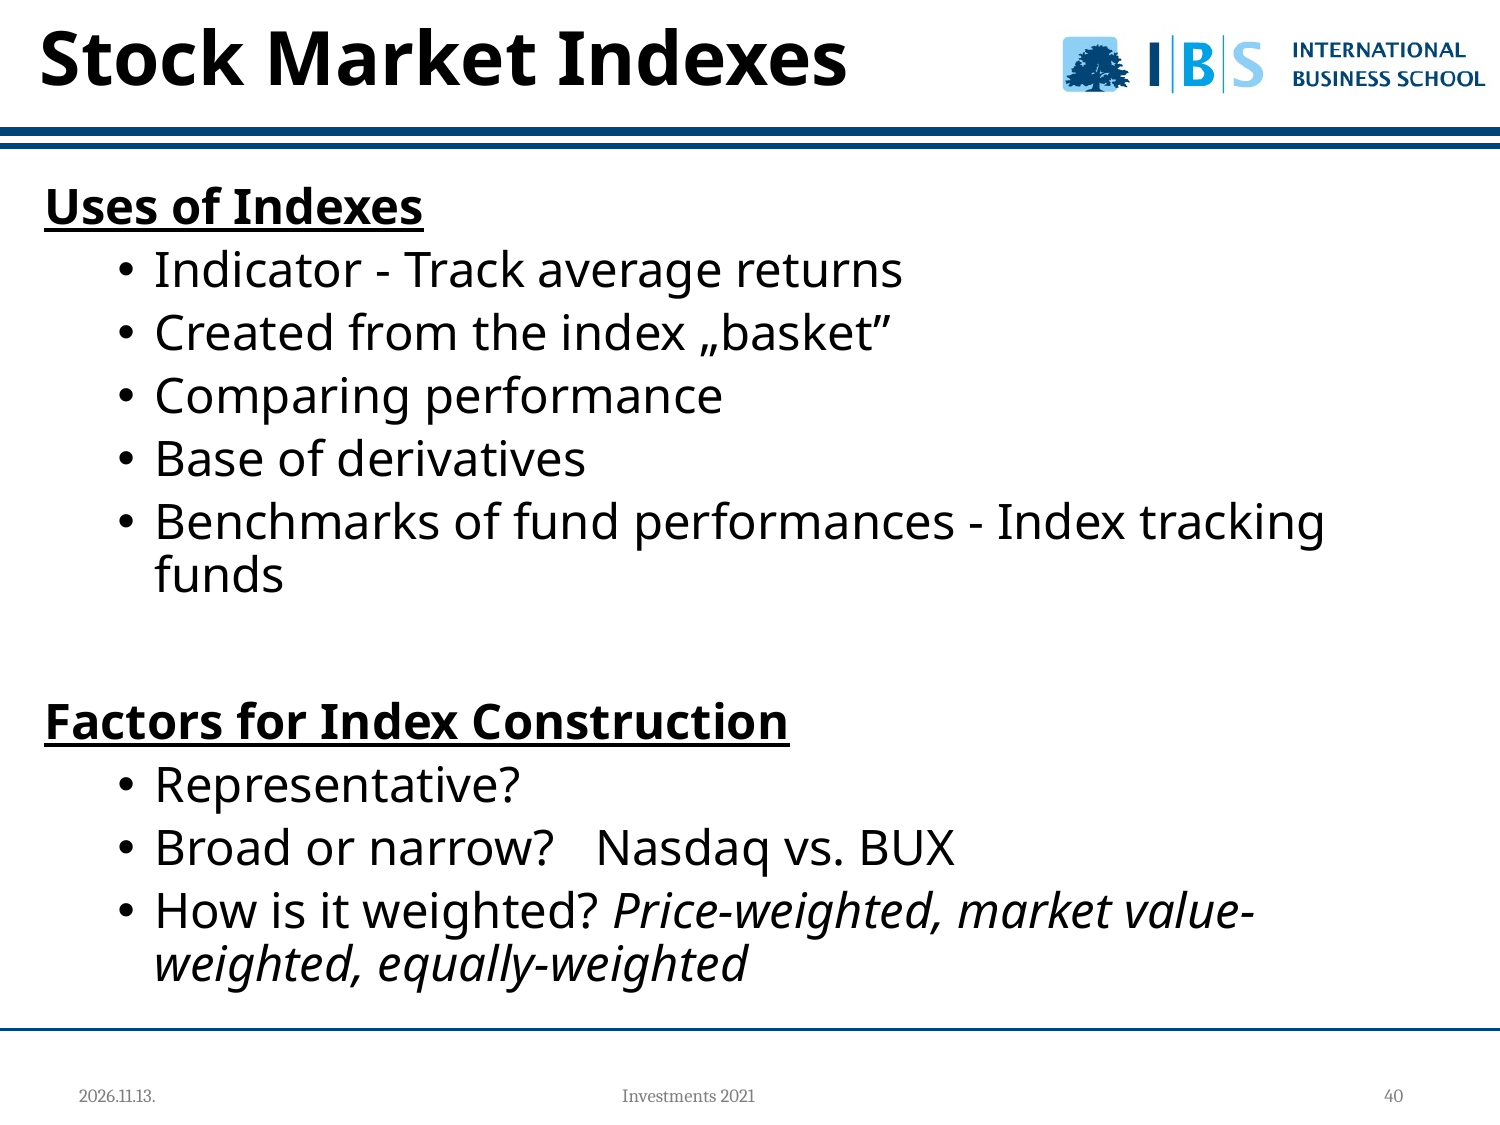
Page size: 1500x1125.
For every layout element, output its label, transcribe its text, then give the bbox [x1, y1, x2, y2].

slide_number 40 [1298, 1072, 1419, 1117]
footer Investments 2021 [607, 1072, 1265, 1117]
list Uses of Indexes Indicator - Track average returns Created from the index „basket” Comparing performance Base of derivatives Benchmarks of fund performances - Index tracking funds Factors for Index Construction Representative? Broad or narrow? Nasdaq vs. BUX How is it weighted? Price-weighted, market value-weighted, equally-weighted [29, 172, 1419, 1002]
picture [1055, 26, 1495, 96]
text_box Stock Market Indexes [24, 10, 1038, 113]
slide_number 2021. 09. 30. [64, 1072, 330, 1117]
title Stock Indexes [64, 113, 523, 172]
